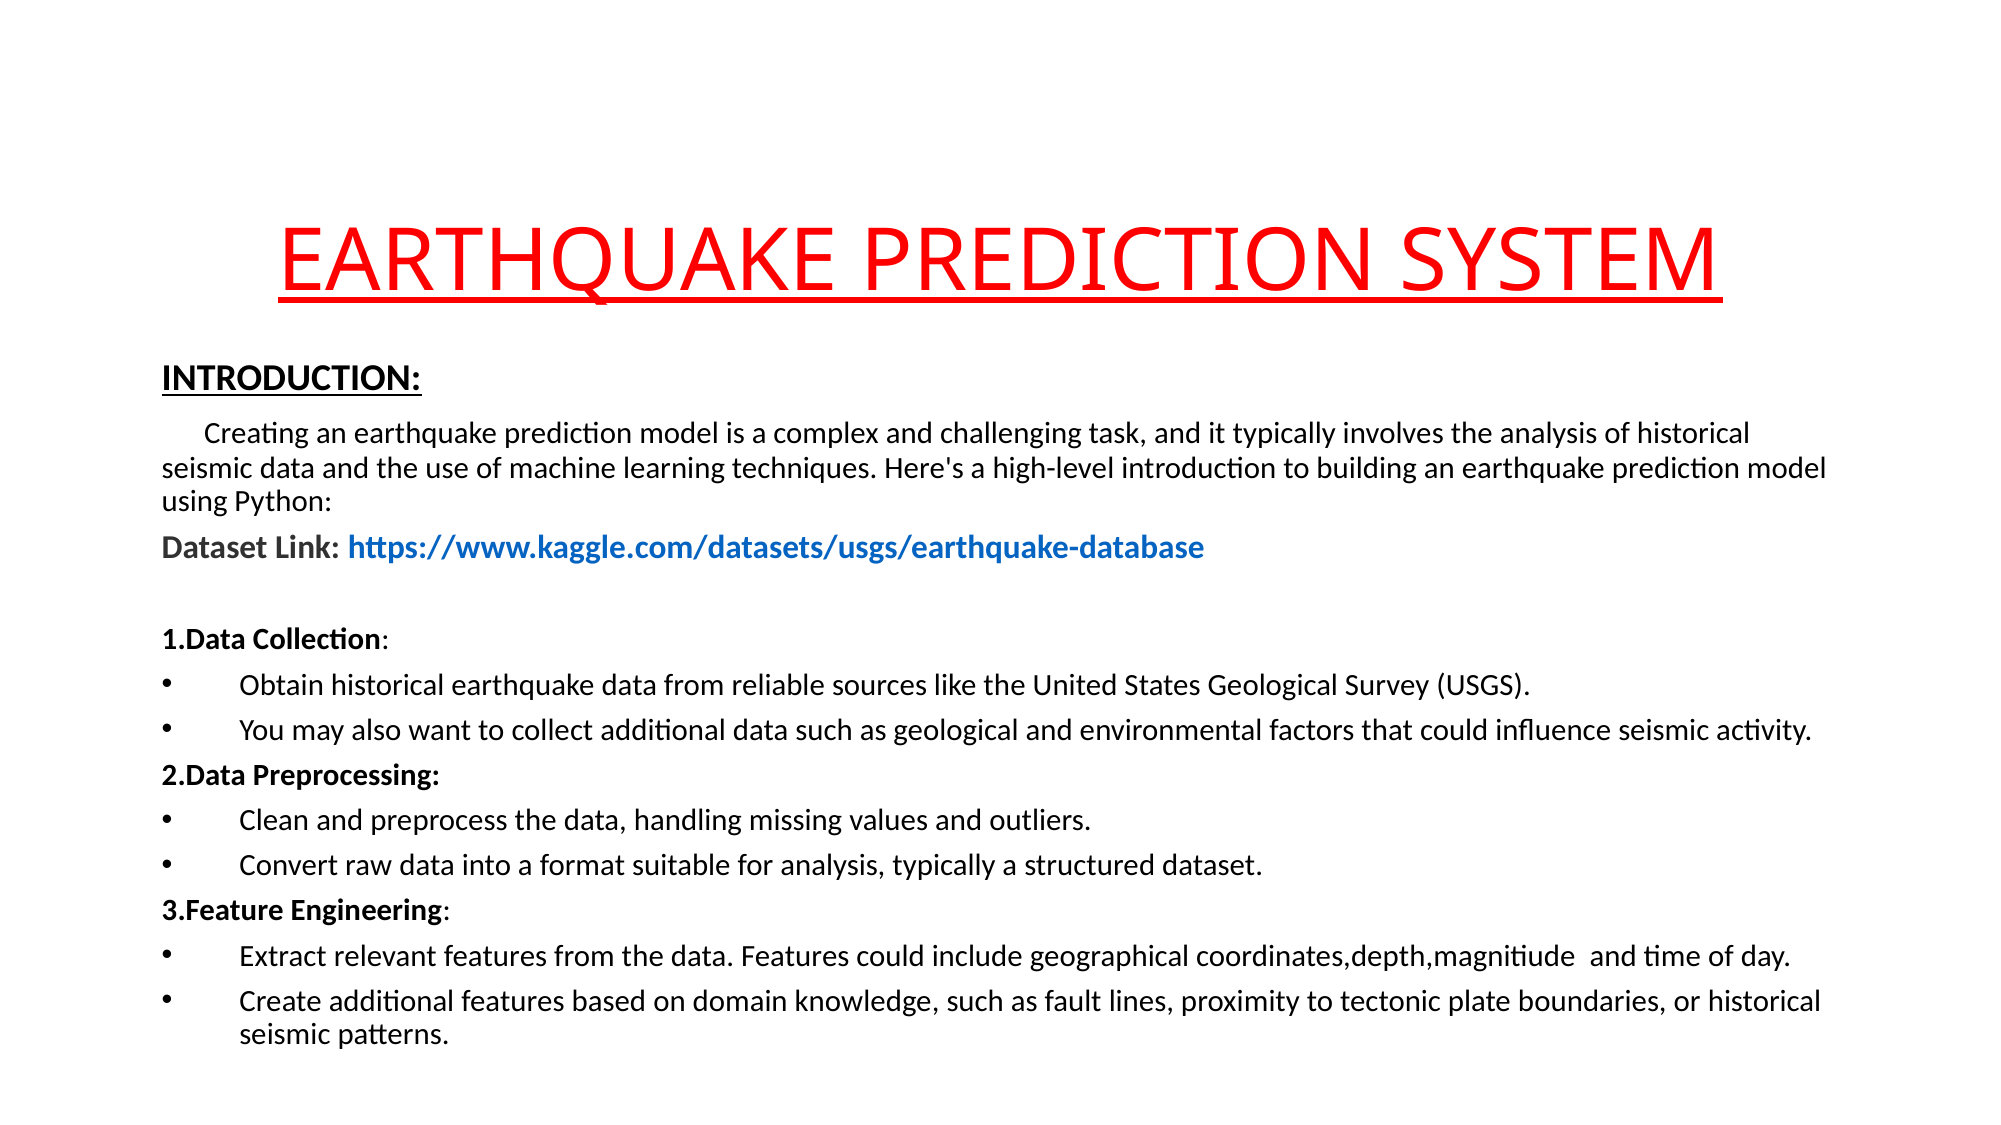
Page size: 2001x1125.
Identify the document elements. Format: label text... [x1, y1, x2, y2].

title EARTHQUAKE PREDICTION SYSTEM [249, 184, 1750, 317]
subtitle INTRODUCTION: Creating an earthquake prediction model is a complex and challenging task, and it typically involves the analysis of historical seismic data and the use of machine learning techniques. Here's a high-level introduction to building an earthquake prediction model using Python: Dataset Link: https://www.kaggle.com/datasets/usgs/earthquake-database 1.Data Collection: Obtain historical earthquake data from reliable sources like the United States Geological Survey (USGS). You may also want to collect additional data such as geological and environmental factors that could influence seismic activity. 2.Data Preprocessing: Clean and preprocess the data, handling missing values and outliers. Convert raw data into a format suitable for analysis, typically a structured dataset. 3.Feature Engineering: Extract relevant features from the data. Features could include geographical coordinates,depth,magnitiude and time of day. Create additional features based on domain knowledge, such as fault lines, proximity to tectonic plate boundaries, or historical seismic patterns. [146, 350, 1854, 1125]
